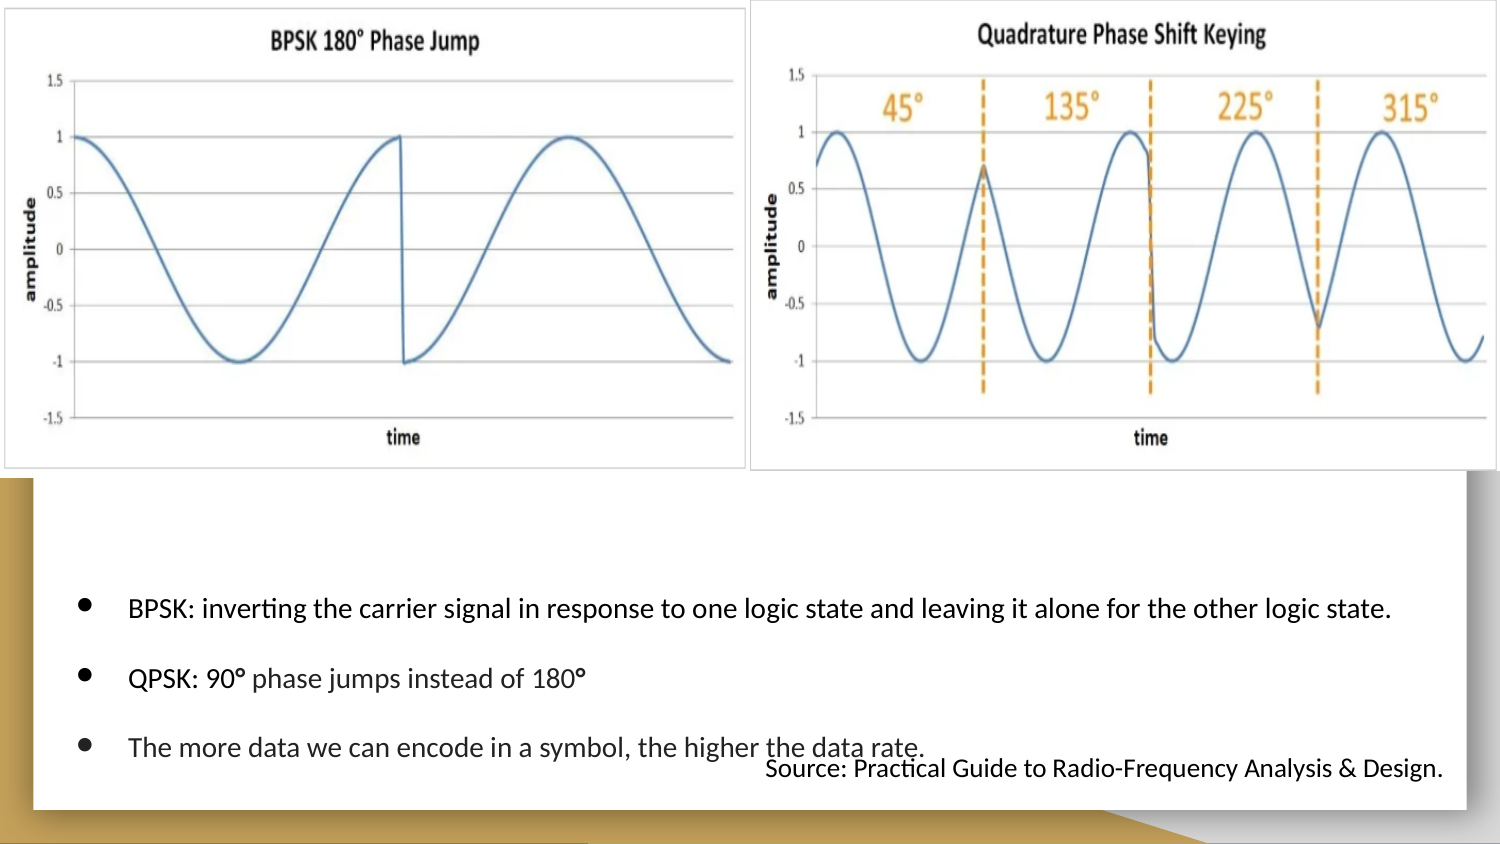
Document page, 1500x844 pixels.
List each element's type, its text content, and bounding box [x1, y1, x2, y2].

picture [0, 0, 1500, 478]
text_box Source: Practical Guide to Radio-Frequency Analysis & Design. [675, 735, 1470, 811]
text_box BPSK: inverting the carrier signal in response to one logic state and leaving it alone for the other logic state. QPSK: 90° phase jumps instead of 180° The more data we can encode in a symbol, the higher the data rate. [38, 538, 1457, 797]
